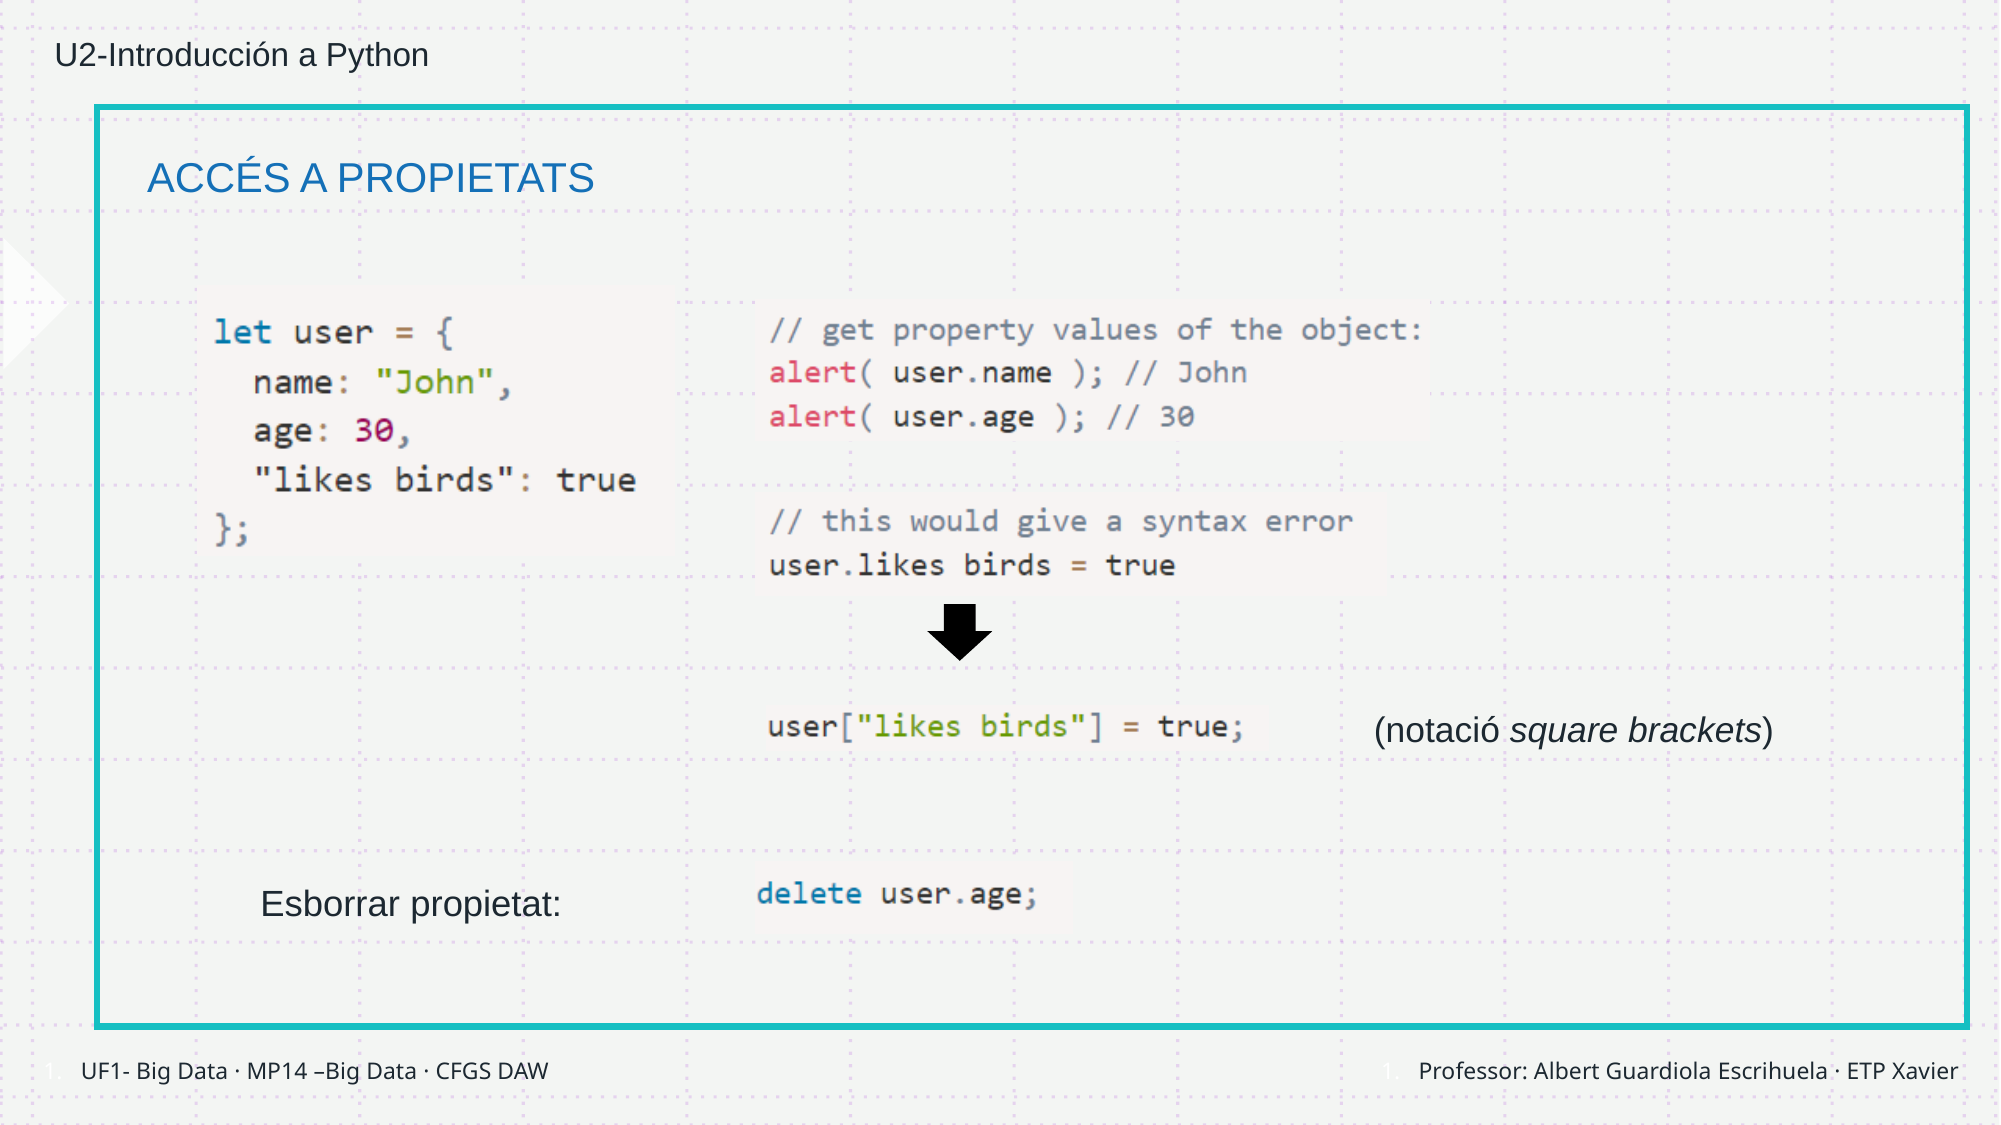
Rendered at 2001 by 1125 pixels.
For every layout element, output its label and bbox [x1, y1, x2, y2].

text_box [0, 0, 2000, 1125]
picture [755, 492, 1388, 597]
picture [197, 285, 675, 556]
picture [755, 299, 1430, 441]
picture [766, 705, 1269, 751]
picture [755, 861, 1074, 934]
